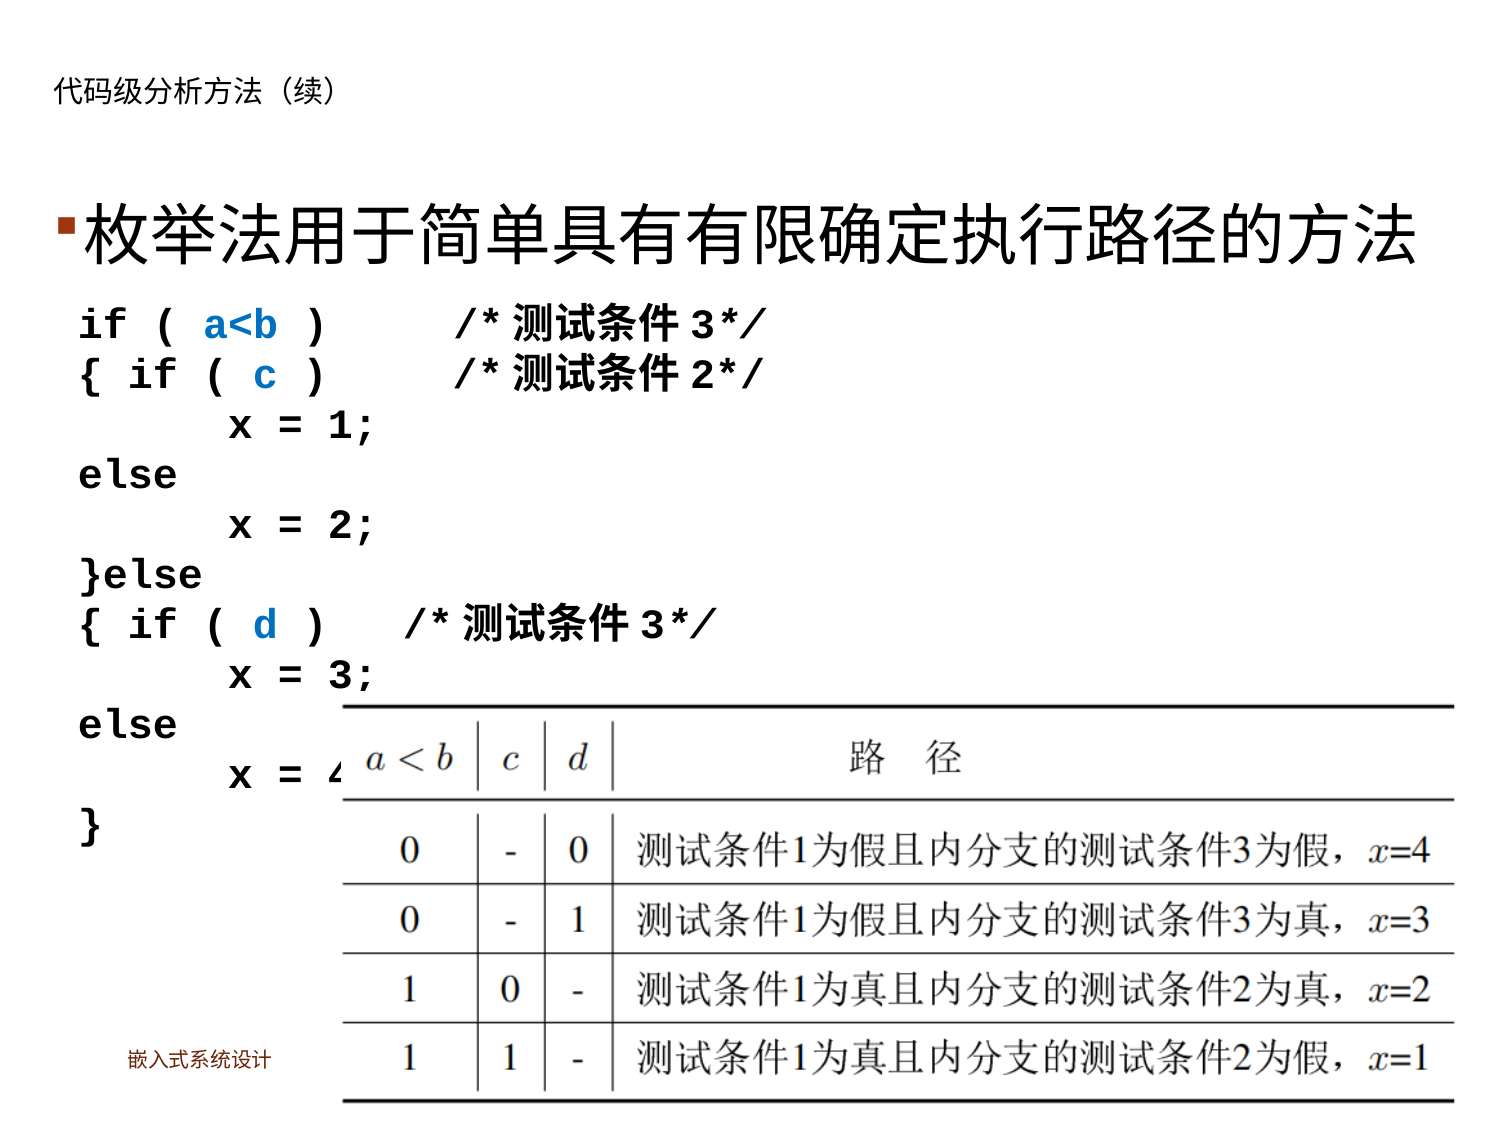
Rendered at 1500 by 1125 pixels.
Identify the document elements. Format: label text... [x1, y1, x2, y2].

text_box if ( a<b ) /*测试条件3*/ { if ( c ) /*测试条件2*/ x = 1; else x = 2; }else { if ( d ) /*测试条件3*/ x = 3; else x = 4; } [63, 289, 814, 855]
title 代码级分析方法（续） [38, 36, 1462, 154]
footer 嵌入式系统设计 [112, 1028, 341, 1089]
picture [341, 691, 1471, 1115]
list 枚举法用于简单具有有限确定执行路径的方法 [38, 169, 1462, 274]
